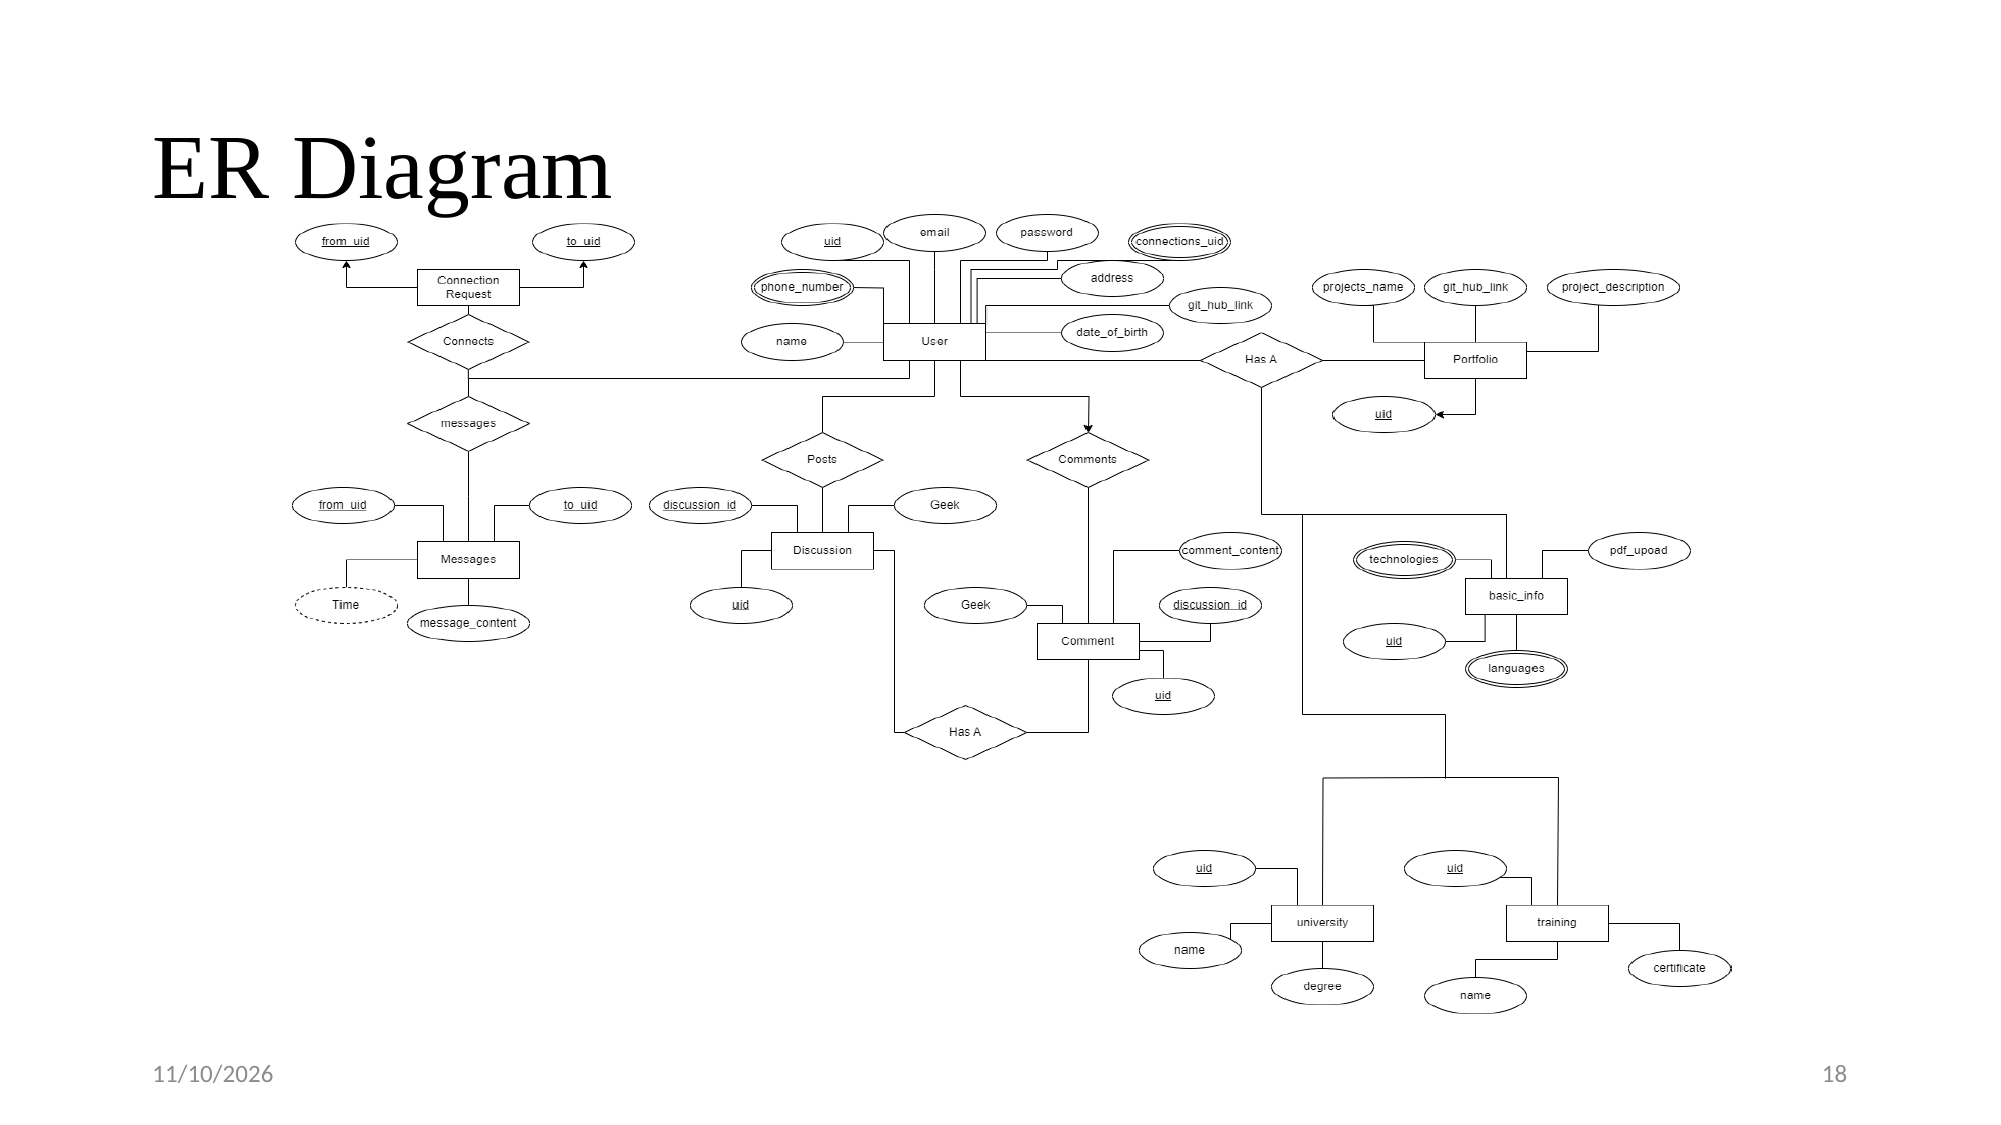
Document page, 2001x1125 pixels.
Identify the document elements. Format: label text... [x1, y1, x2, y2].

title ER Diagram [137, 59, 1863, 278]
slide_number 17 [1412, 1042, 1863, 1103]
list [292, 214, 1732, 1014]
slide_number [137, 1042, 588, 1103]
